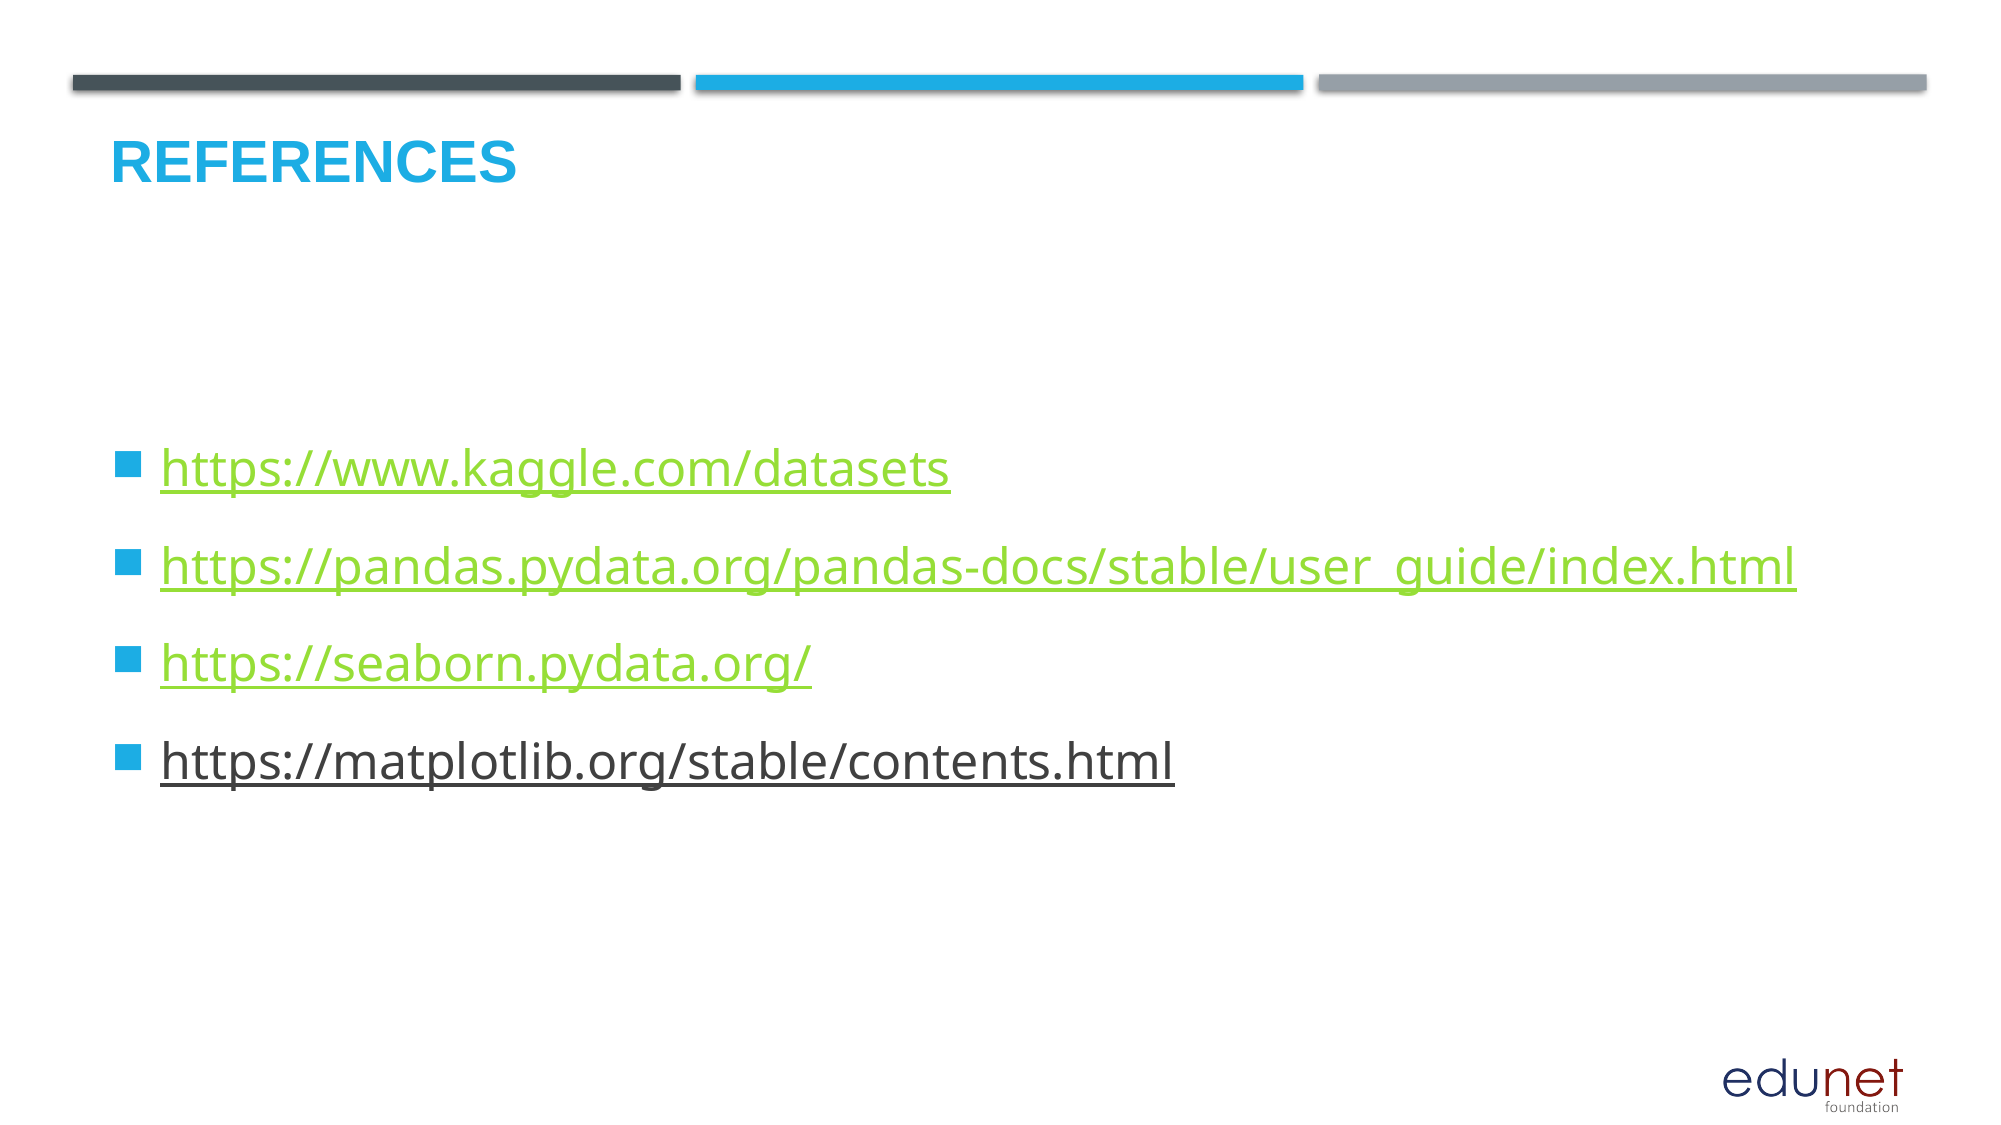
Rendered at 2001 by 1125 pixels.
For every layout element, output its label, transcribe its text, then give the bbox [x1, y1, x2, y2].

list https://www.kaggle.com/datasets https://pandas.pydata.org/pandas-docs/stable/user_guide/index.html https://seaborn.pydata.org/ https://matplotlib.org/stable/contents.html [95, 259, 1905, 968]
picture [1719, 1056, 1905, 1116]
title References [95, 115, 1905, 203]
